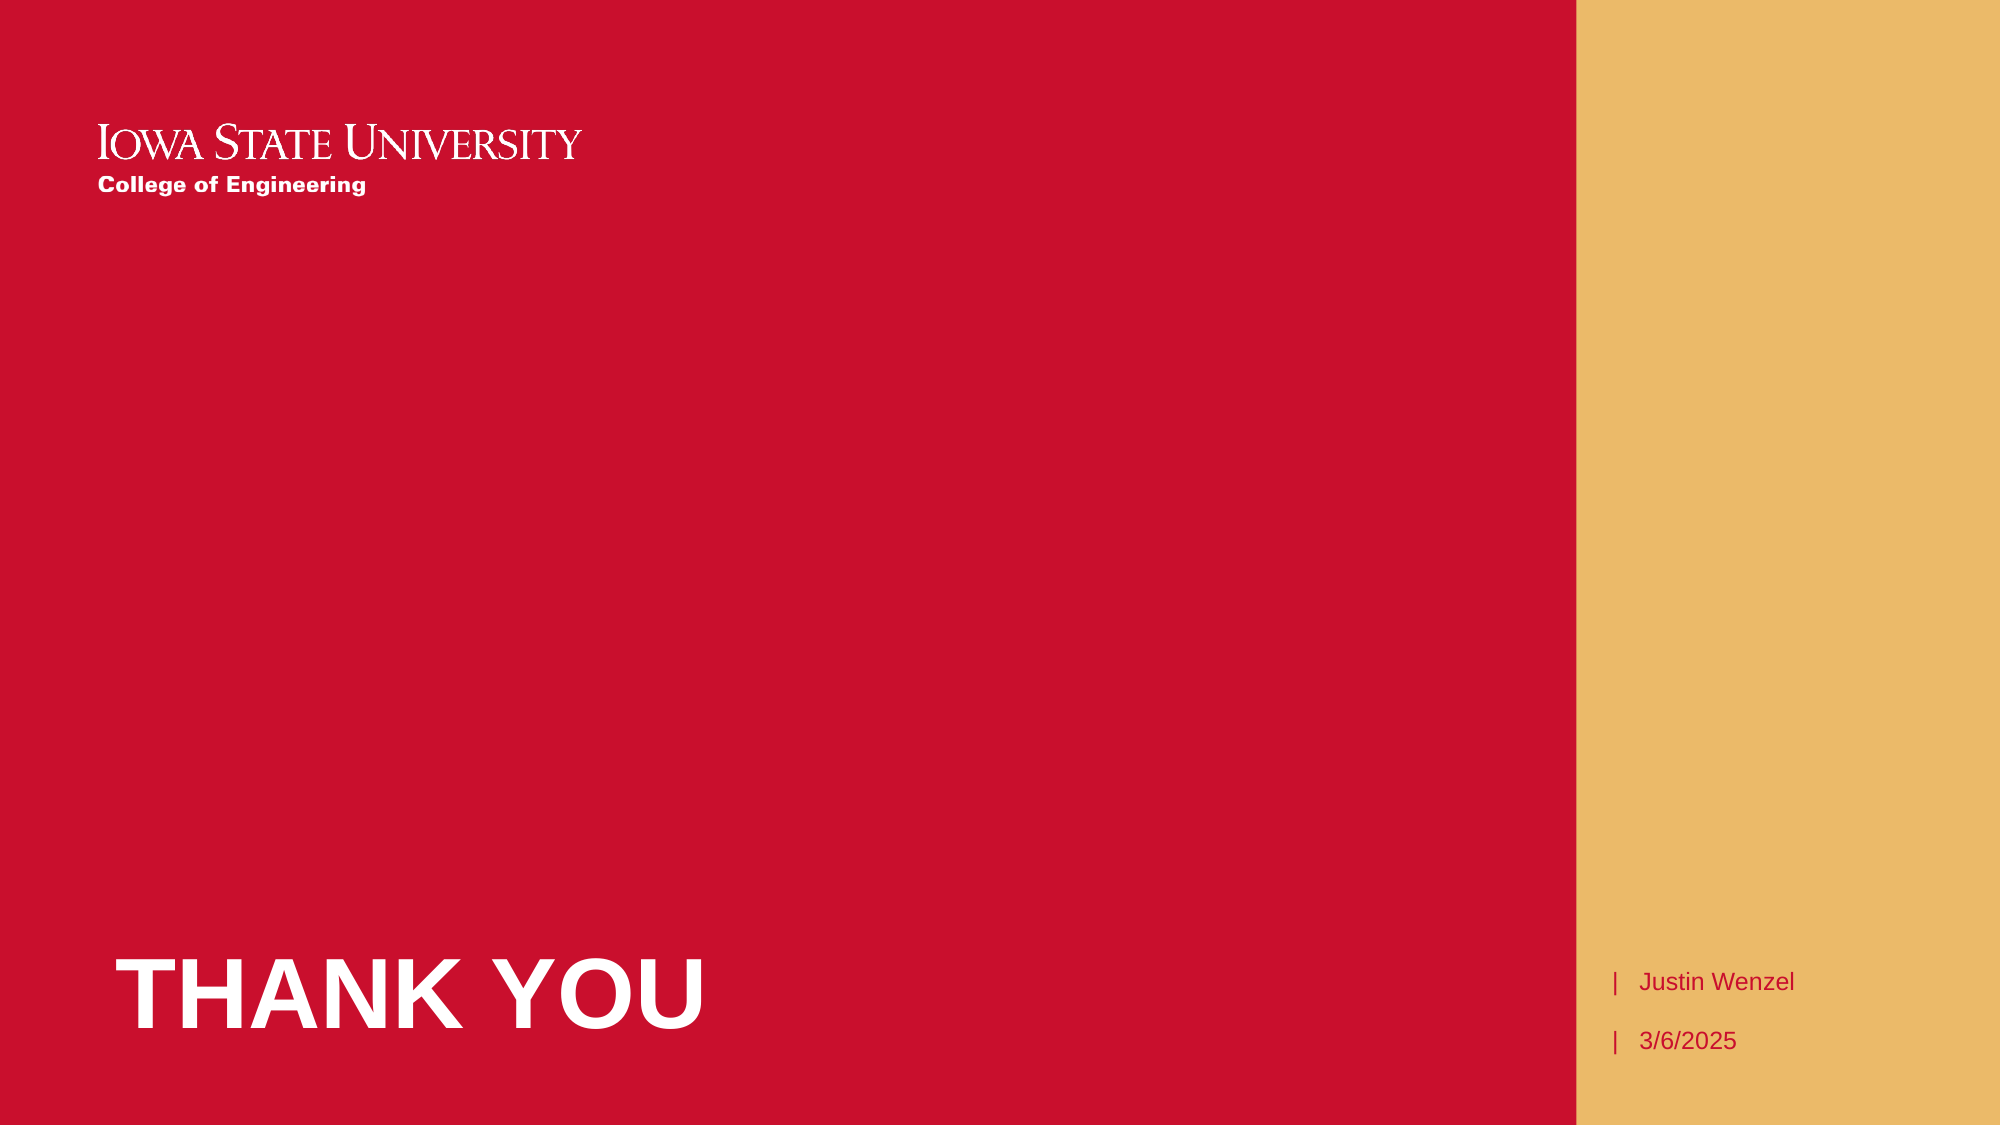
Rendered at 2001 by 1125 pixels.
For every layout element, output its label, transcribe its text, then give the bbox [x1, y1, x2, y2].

text_box THANK YOU [100, 921, 1430, 1057]
text_box [1575, 0, 2000, 1125]
text_box | Justin Wenzel | 3/6/2025 [1597, 927, 2000, 1063]
picture [24, 0, 650, 397]
